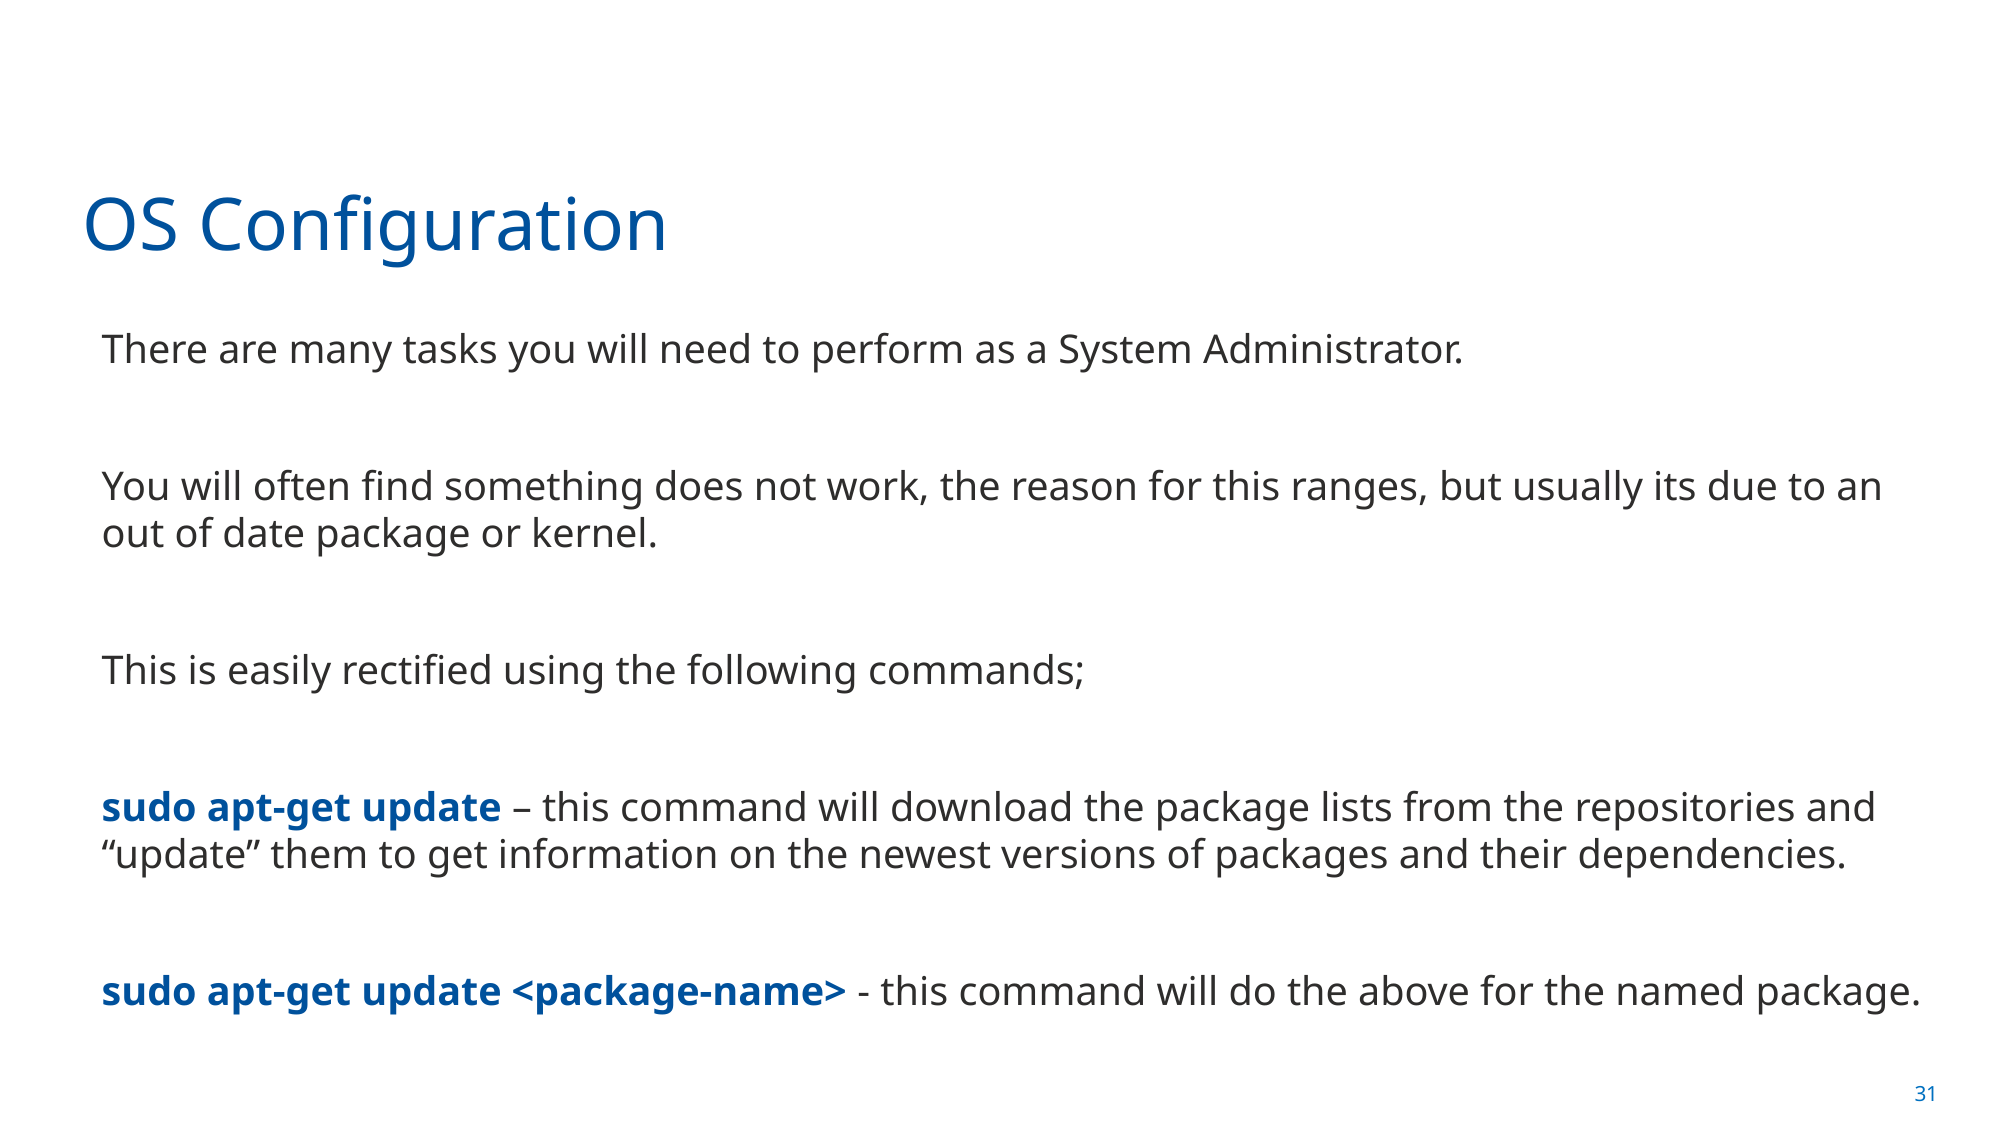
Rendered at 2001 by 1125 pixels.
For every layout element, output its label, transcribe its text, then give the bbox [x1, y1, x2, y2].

title OS Configuration [67, 170, 1565, 273]
list There are many tasks you will need to perform as a System Administrator. You will often find something does not work, the reason for this ranges, but usually its due to an out of date package or kernel. This is easily rectified using the following commands; sudo apt-get update – this command will download the package lists from the repositories and “update” them to get information on the newest versions of packages and their dependencies. sudo apt-get update <package-name> - this command will do the above for the named package. [67, 316, 1939, 1063]
